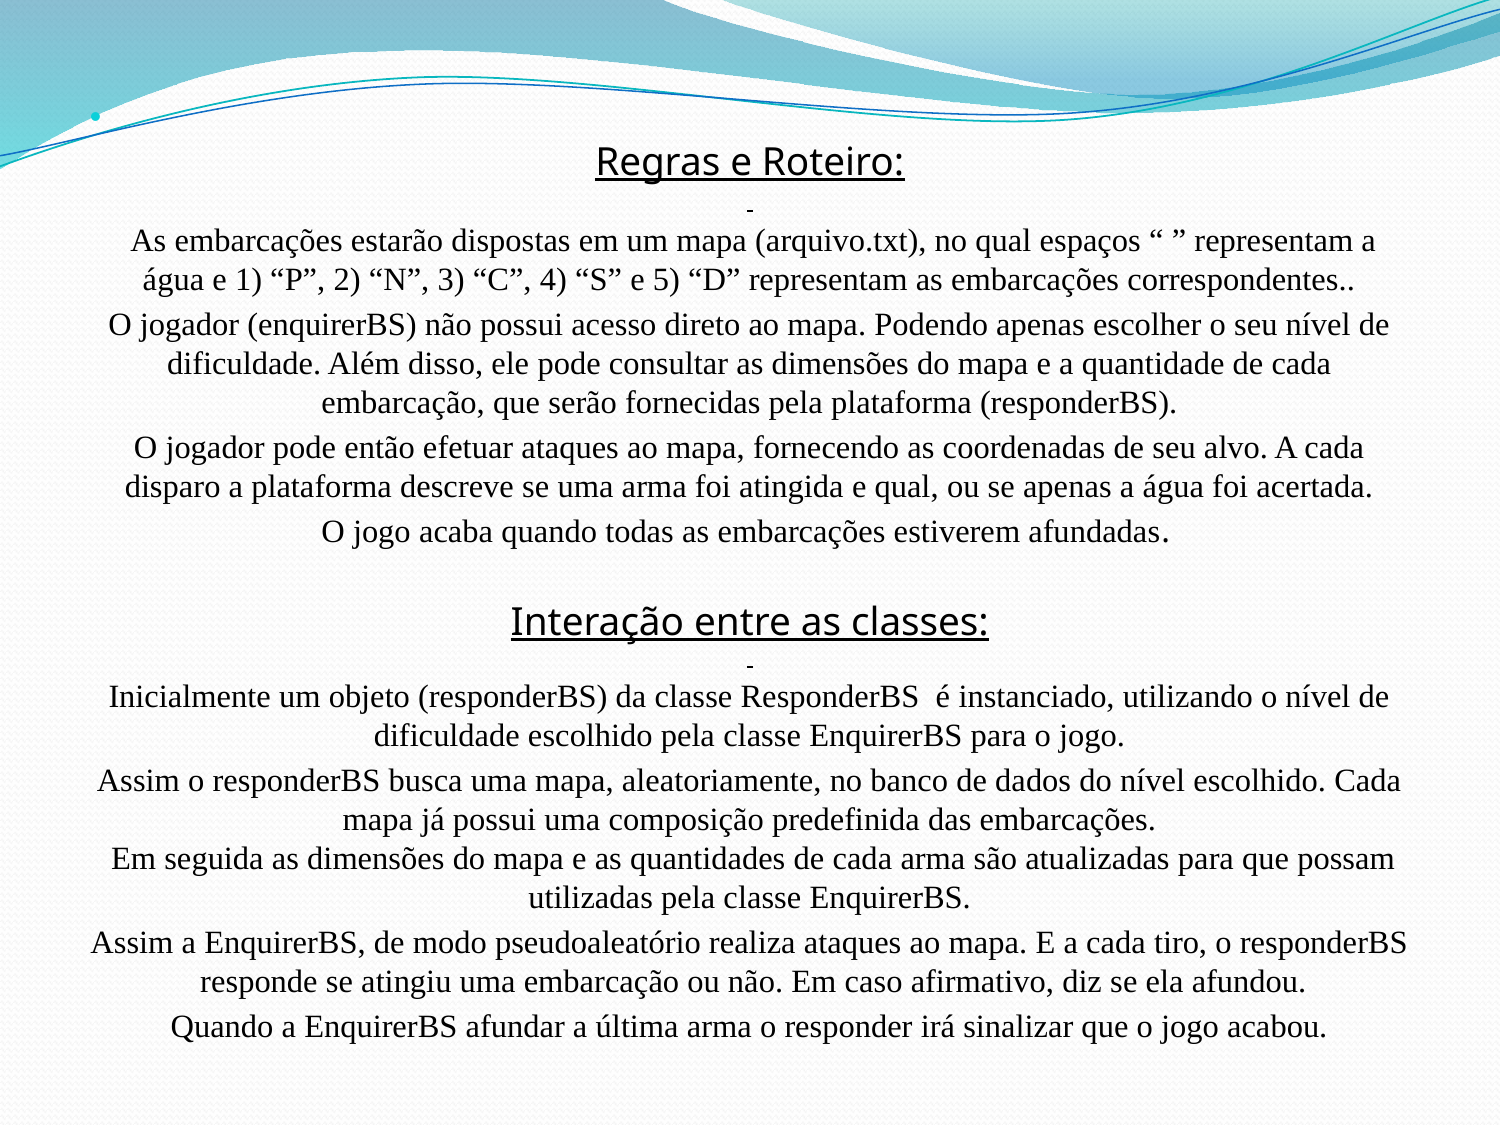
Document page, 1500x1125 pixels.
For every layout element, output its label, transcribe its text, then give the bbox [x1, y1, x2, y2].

list Regras e Roteiro: As embarcações estarão dispostas em um mapa (arquivo.txt), no qual espaços “ ” representam a água e 1) “P”, 2) “N”, 3) “C”, 4) “S” e 5) “D” representam as embarcações correspondentes.. O jogador (enquirerBS) não possui acesso direto ao mapa. Podendo apenas escolher o seu nível de dificuldade. Além disso, ele pode consultar as dimensões do mapa e a quantidade de cada embarcação, que serão fornecidas pela plataforma (responderBS). O jogador pode então efetuar ataques ao mapa, fornecendo as coordenadas de seu alvo. A cada disparo a plataforma descreve se uma arma foi atingida e qual, ou se apenas a água foi acertada. O jogo acaba quando todas as embarcações estiverem afundadas. Interação entre as classes: Inicialmente um objeto (responderBS) da classe ResponderBS é instanciado, utilizando o nível de dificuldade escolhido pela classe EnquirerBS para o jogo. Assim o responderBS busca uma mapa, aleatoriamente, no banco de dados do nível escolhido. Cada mapa já possui uma composição predefinida das embarcações. Em seguida as dimensões do mapa e as quantidades de cada arma são atualizadas para que possam utilizadas pela classe EnquirerBS. Assim a EnquirerBS, de modo pseudoaleatório realiza ataques ao mapa. E a cada tiro, o responderBS responde se atingiu uma embarcação ou não. Em caso afirmativo, diz se ela afundou. Quando a EnquirerBS afundar a última arma o responder irá sinalizar que o jogo acabou. [75, 101, 1425, 1106]
